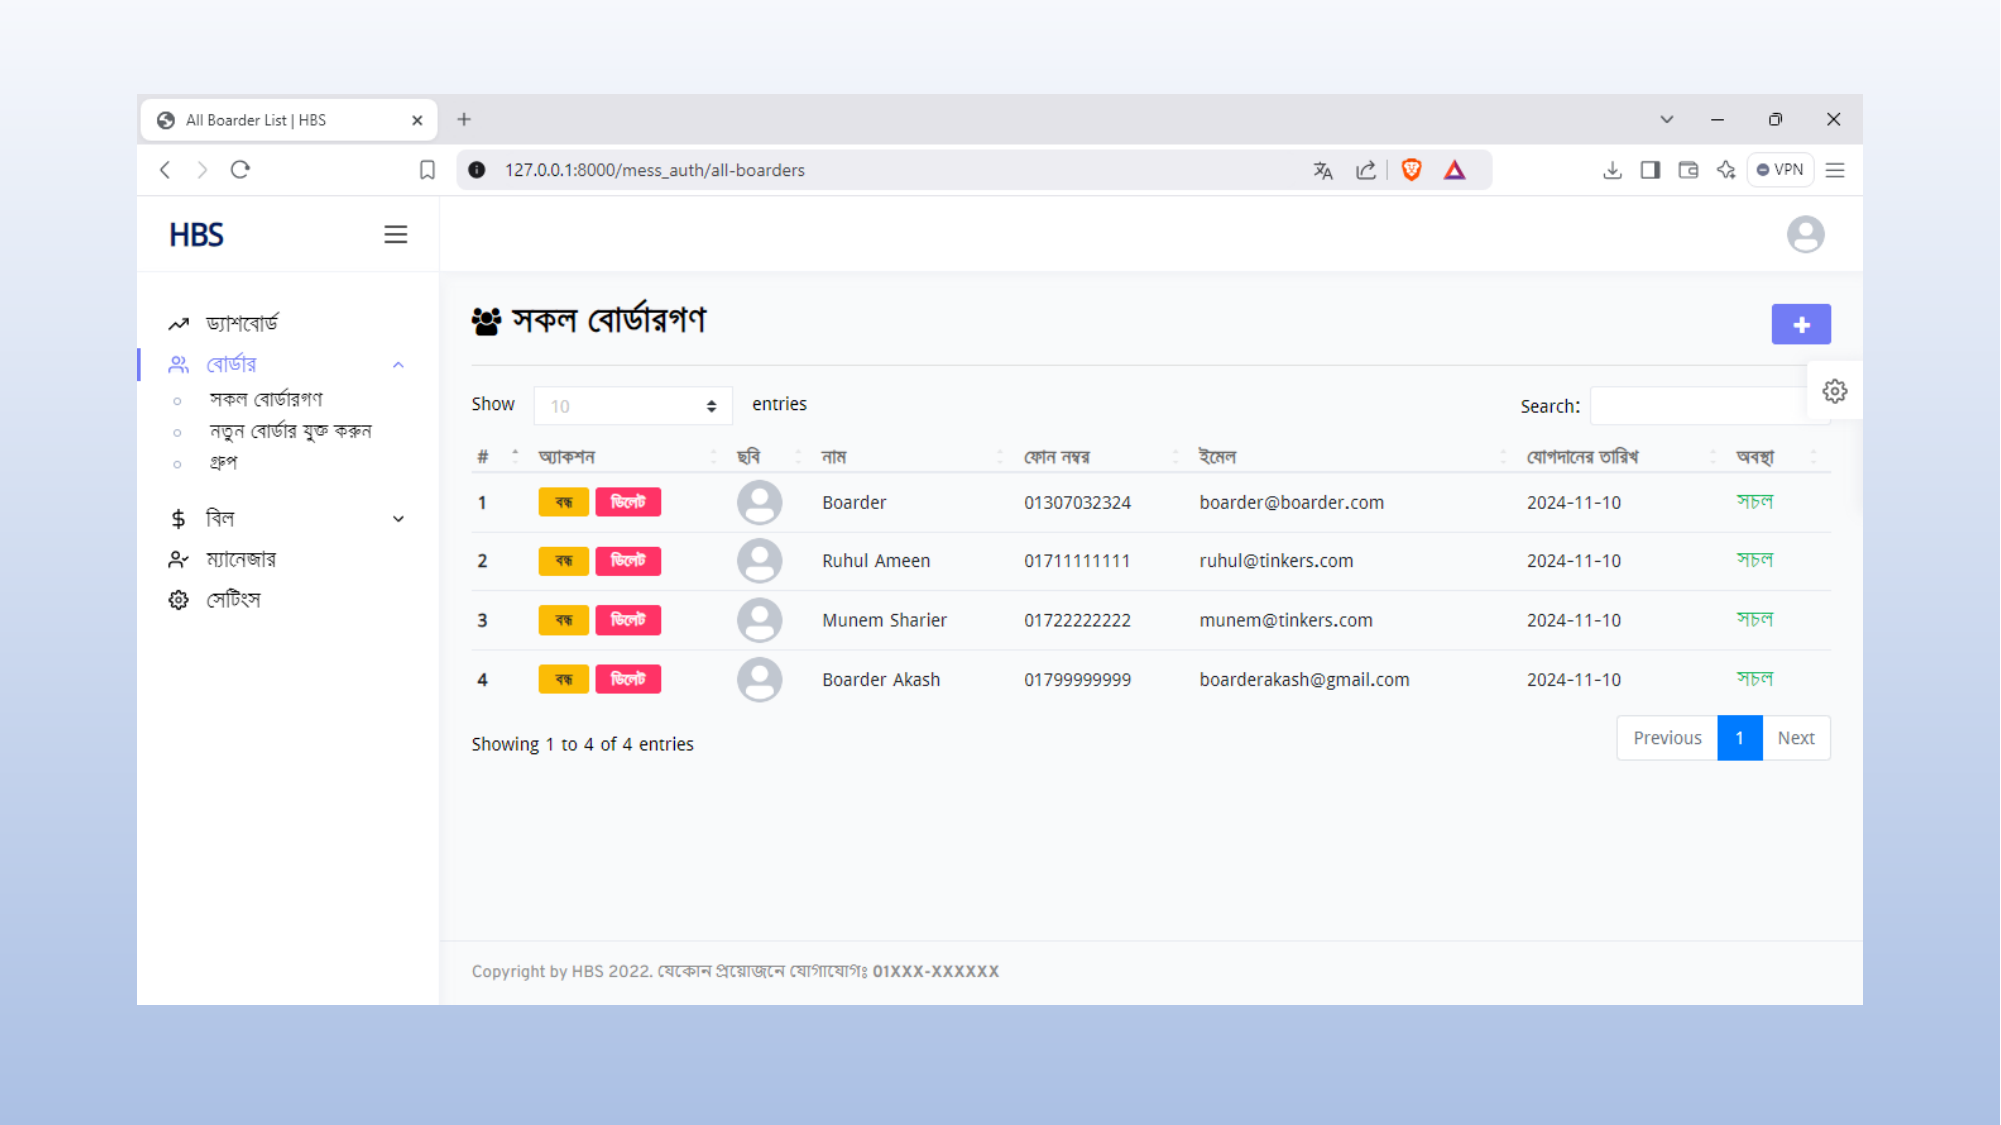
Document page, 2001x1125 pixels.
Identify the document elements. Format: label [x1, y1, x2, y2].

list [137, 94, 1863, 1005]
